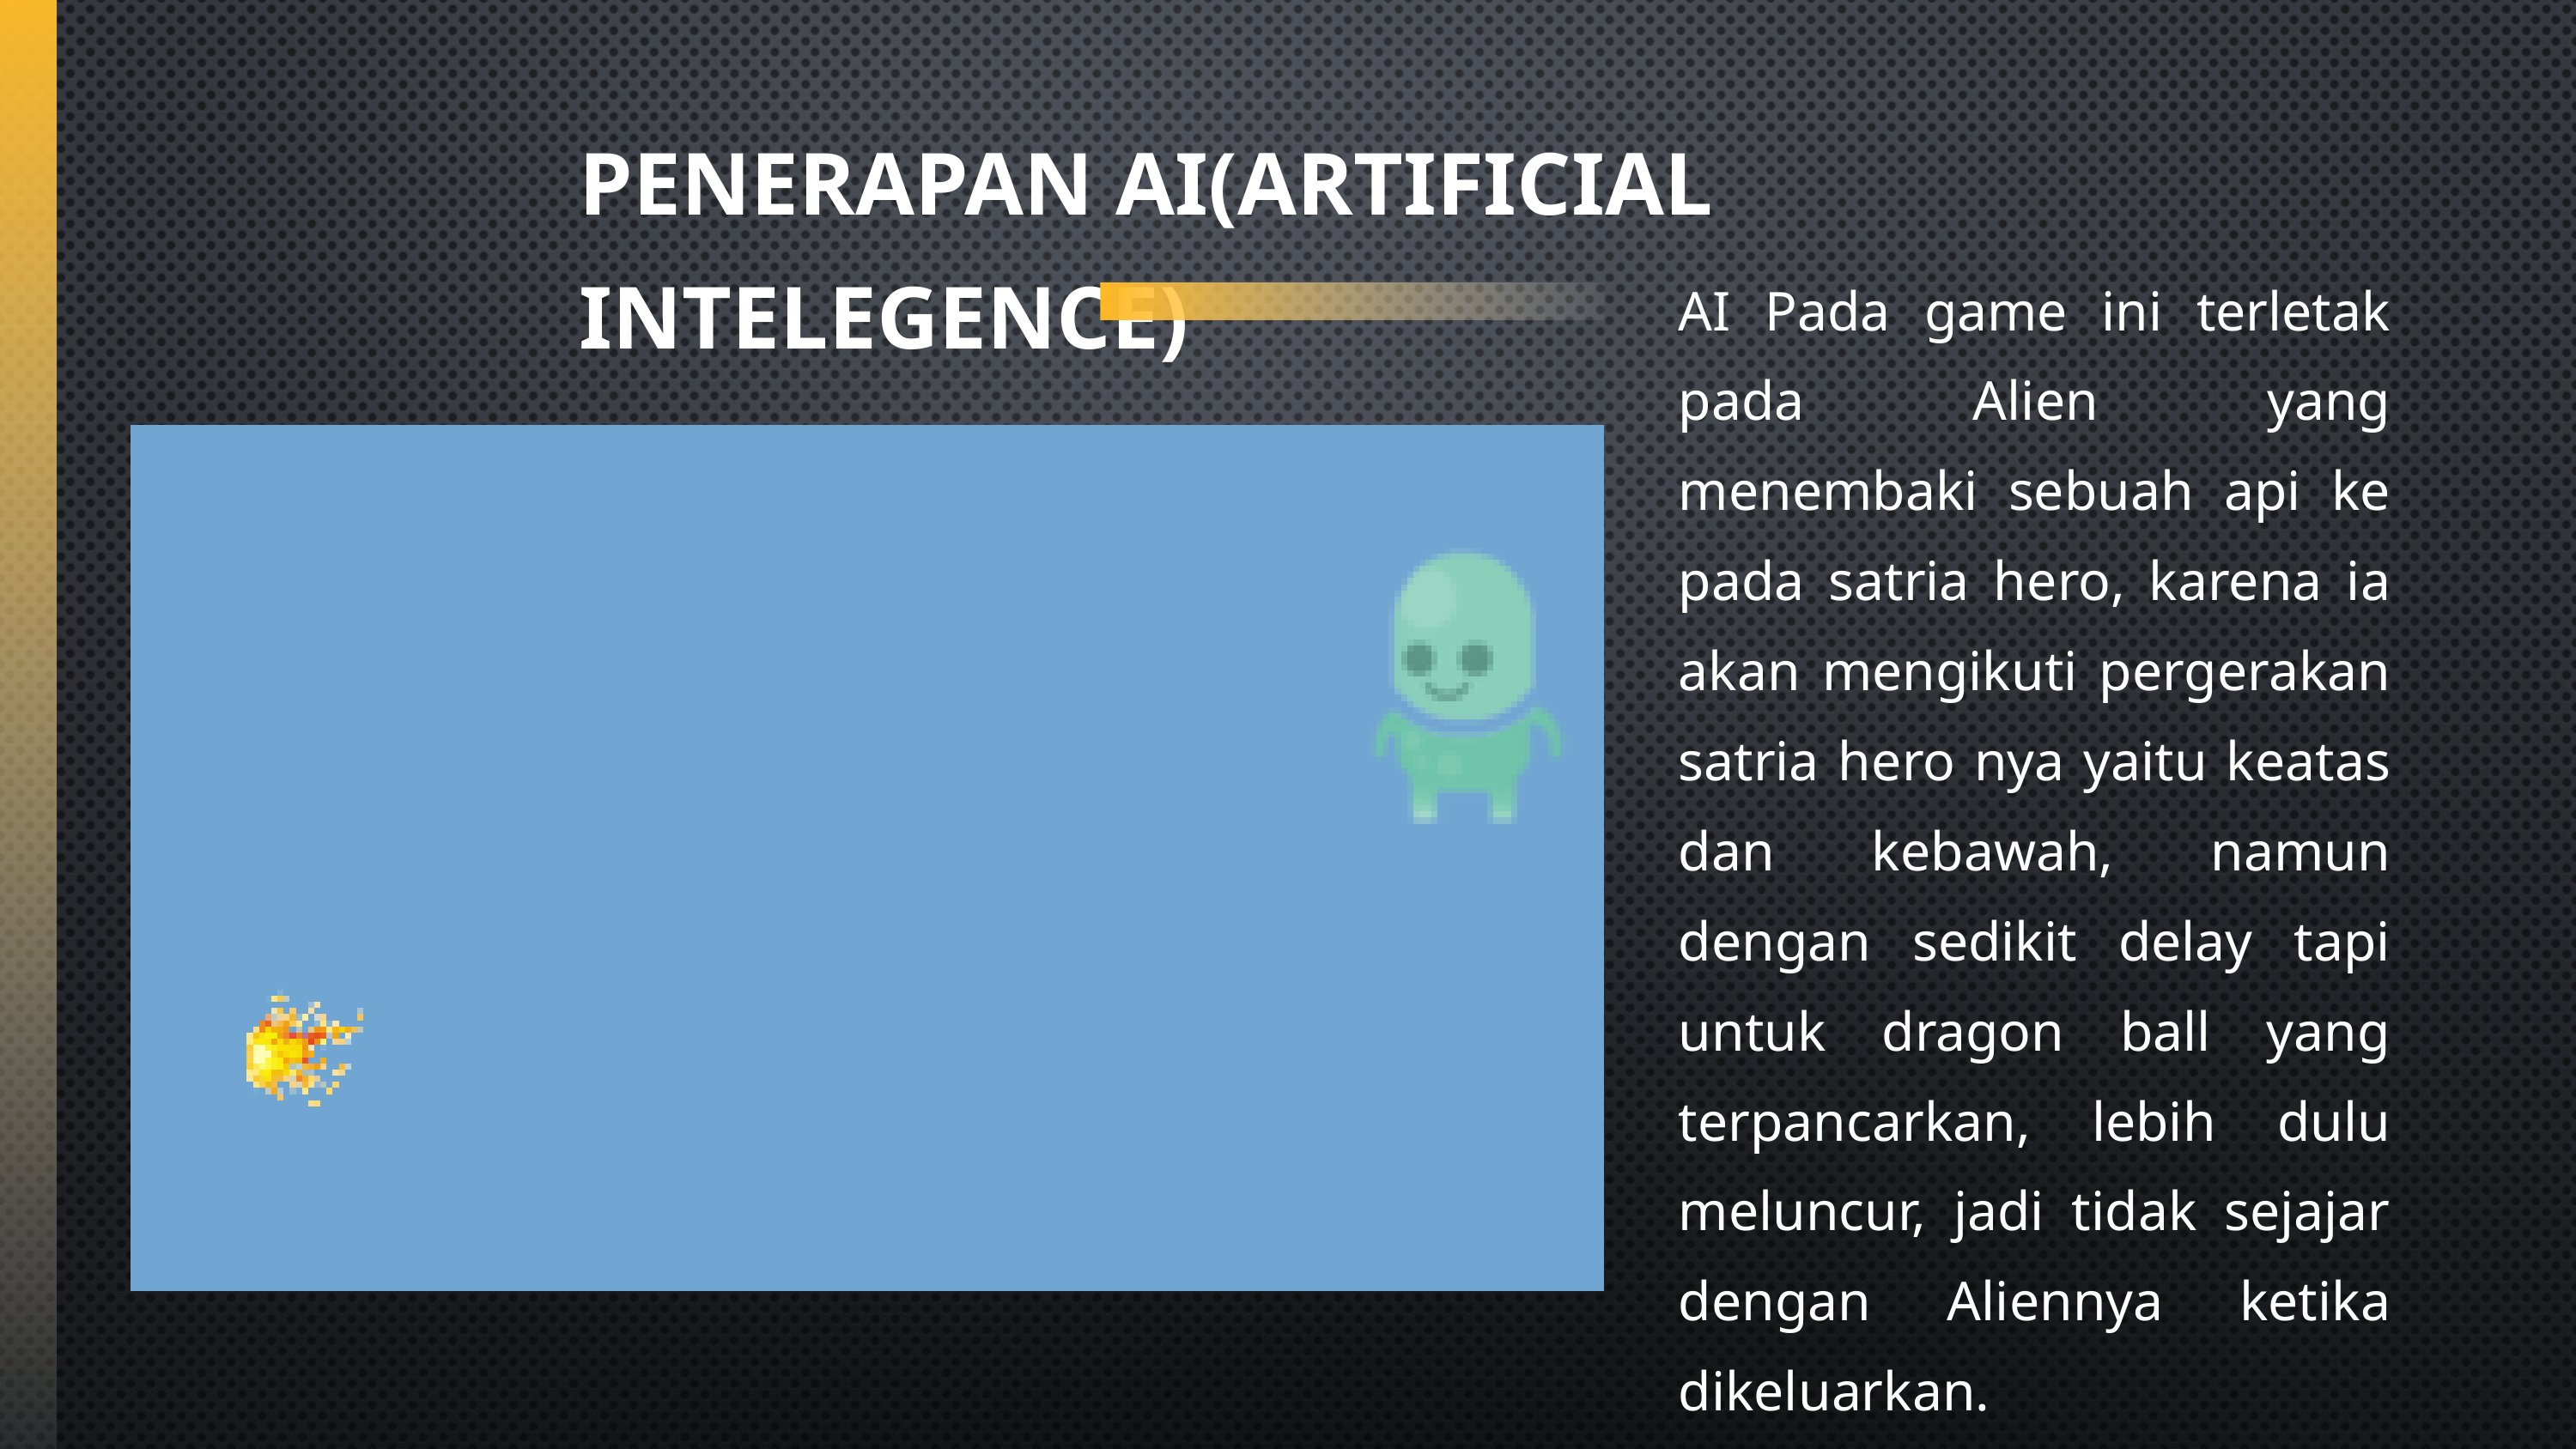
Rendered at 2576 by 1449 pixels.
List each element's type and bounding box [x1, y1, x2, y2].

picture [0, 0, 1605, 1449]
text_box [579, 98, 2392, 1410]
